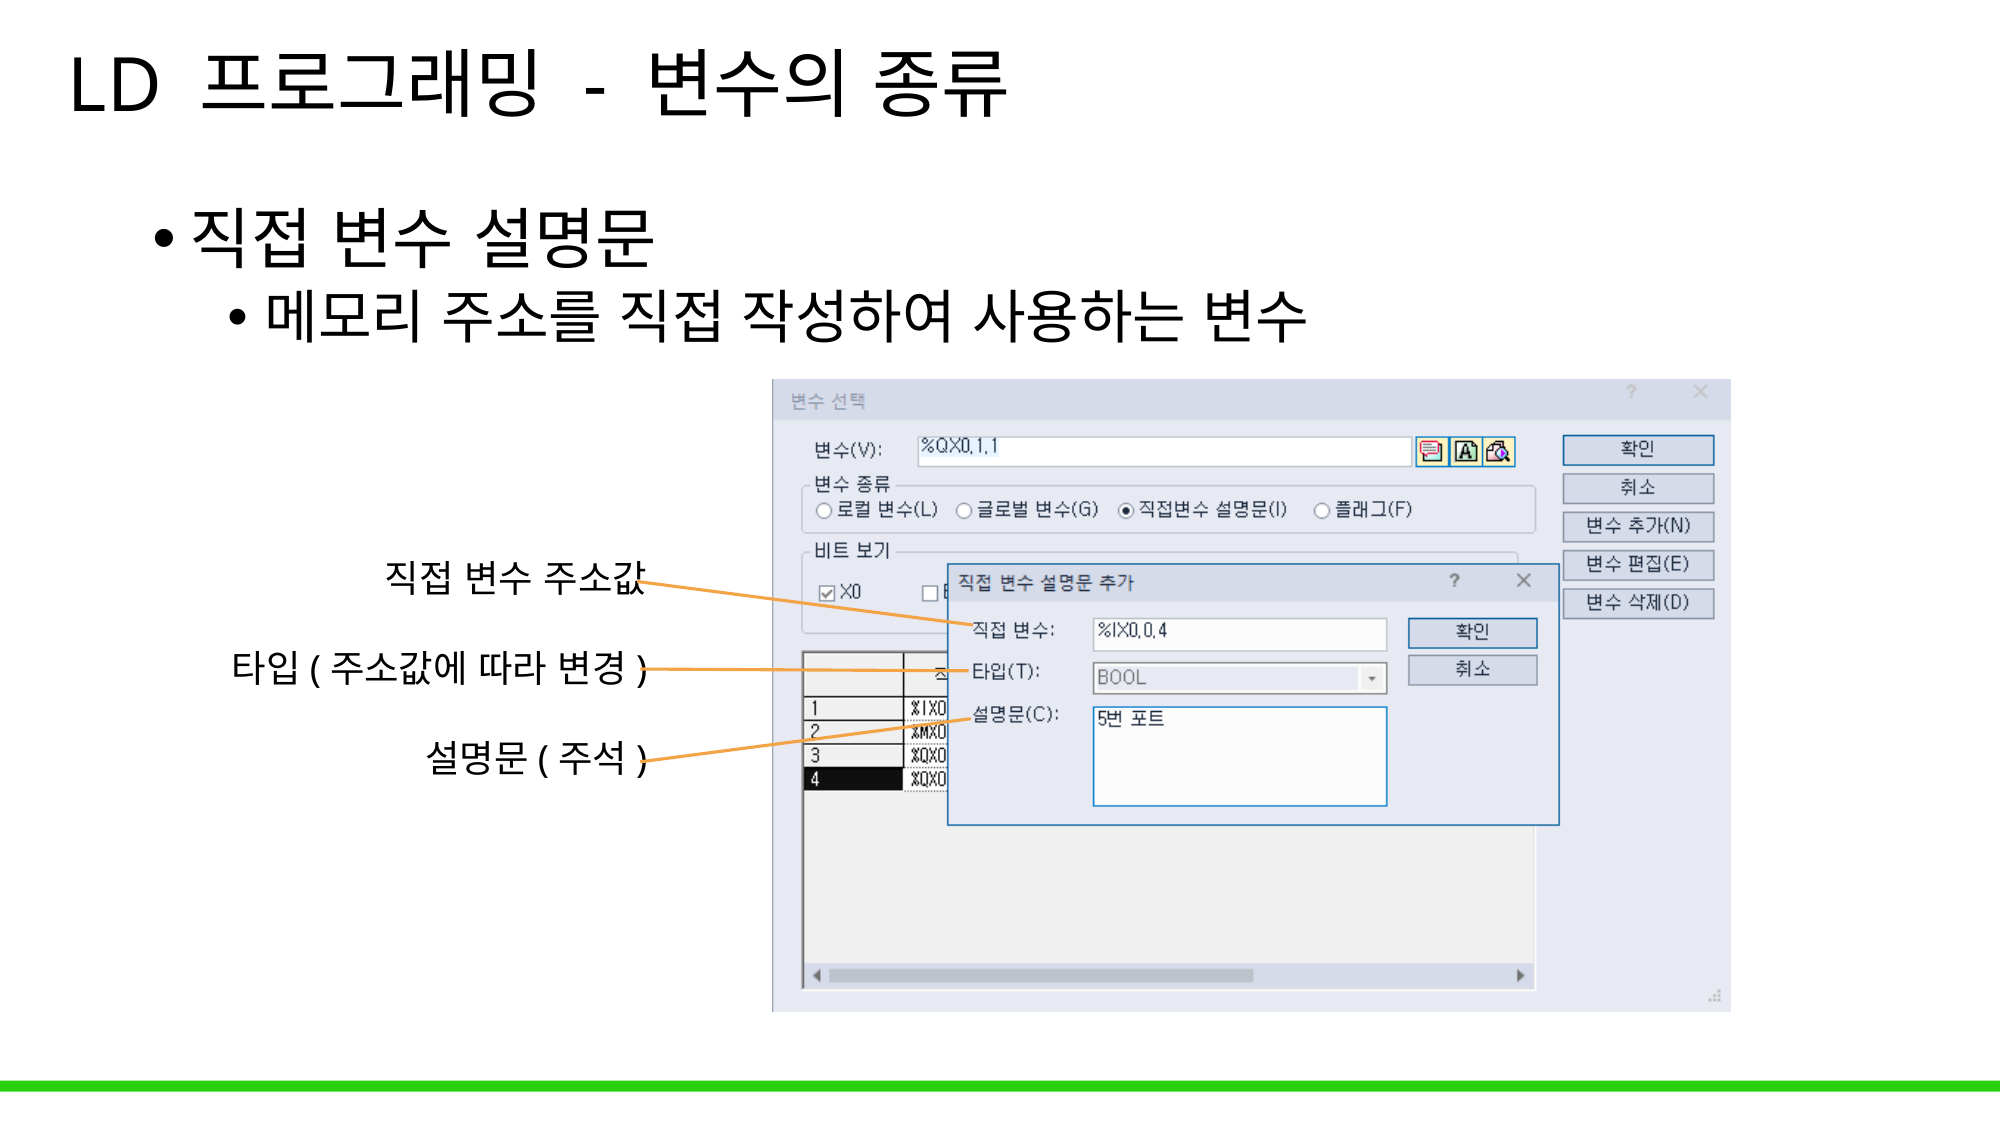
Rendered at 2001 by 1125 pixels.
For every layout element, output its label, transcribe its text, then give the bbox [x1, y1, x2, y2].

title LD 프로그래밍 - 변수의 종류 [52, 17, 1492, 157]
list 직접 변수 설명문 메모리 주소를 직접 작성하여 사용하는 변수 [137, 198, 1863, 1012]
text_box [637, 581, 973, 625]
picture [771, 379, 1731, 1012]
text_box 직접 변수 주소값 타입(주소값에 따라 변경) 설명문(주석) [217, 547, 662, 788]
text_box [640, 718, 971, 762]
